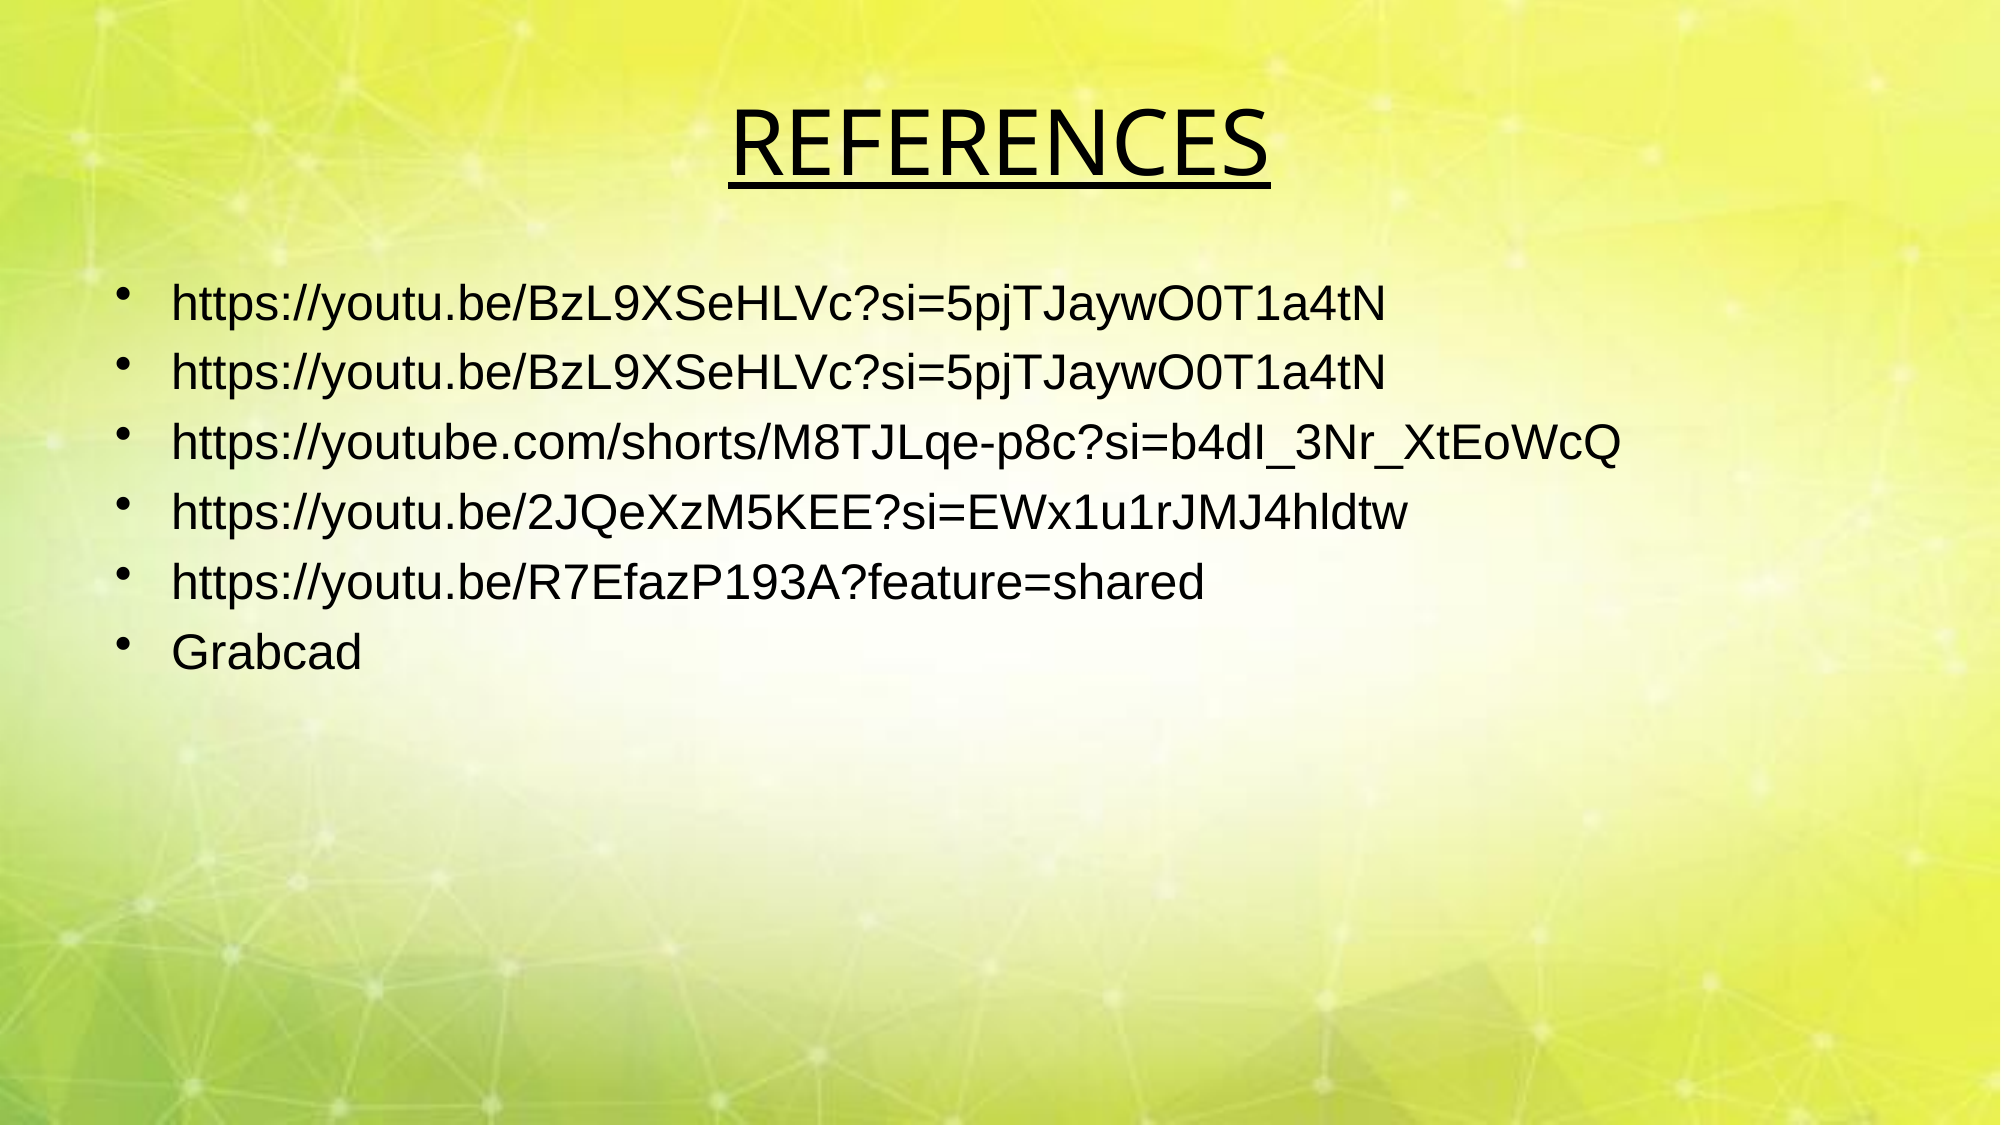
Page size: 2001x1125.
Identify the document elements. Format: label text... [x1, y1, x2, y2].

picture [0, 0, 2001, 1125]
title REFERENCES [99, 44, 1901, 233]
list https://youtu.be/BzL9XSeHLVc?si=5pjTJaywO0T1a4tN https://youtu.be/BzL9XSeHLVc?si=5pjTJaywO0T1a4tN https://youtube.com/shorts/M8TJLqe-p8c?si=b4dI_3Nr_XtEoWcQ https://youtu.be/2JQeXzM5KEE?si=EWx1u1rJMJ4hldtw https://youtu.be/R7EfazP193A?feature=shared Grabcad [99, 262, 1901, 1006]
